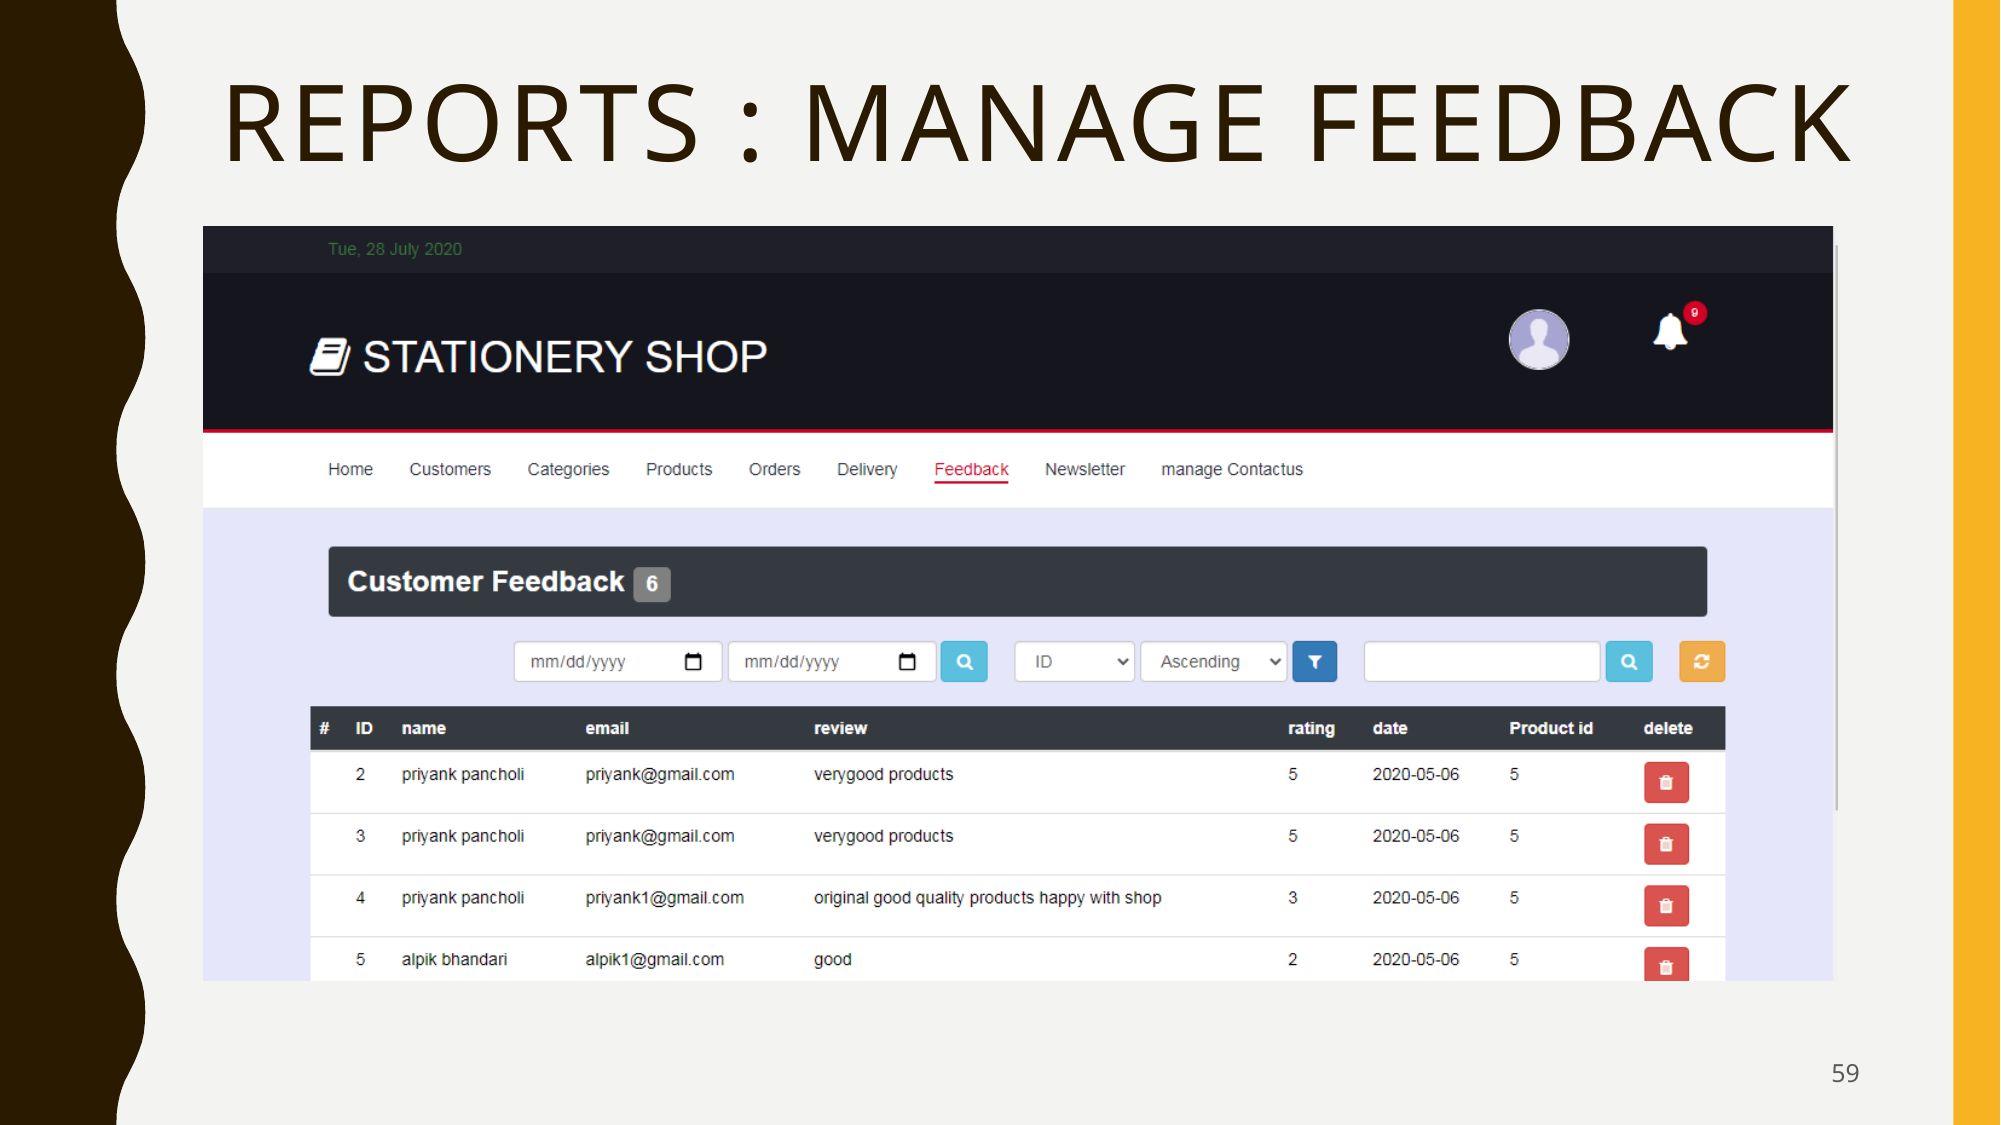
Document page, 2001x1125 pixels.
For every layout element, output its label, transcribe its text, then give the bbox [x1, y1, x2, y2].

title reports : manage feedback [205, 62, 1875, 308]
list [203, 226, 1838, 981]
slide_number 59 [1412, 1045, 1875, 1103]
